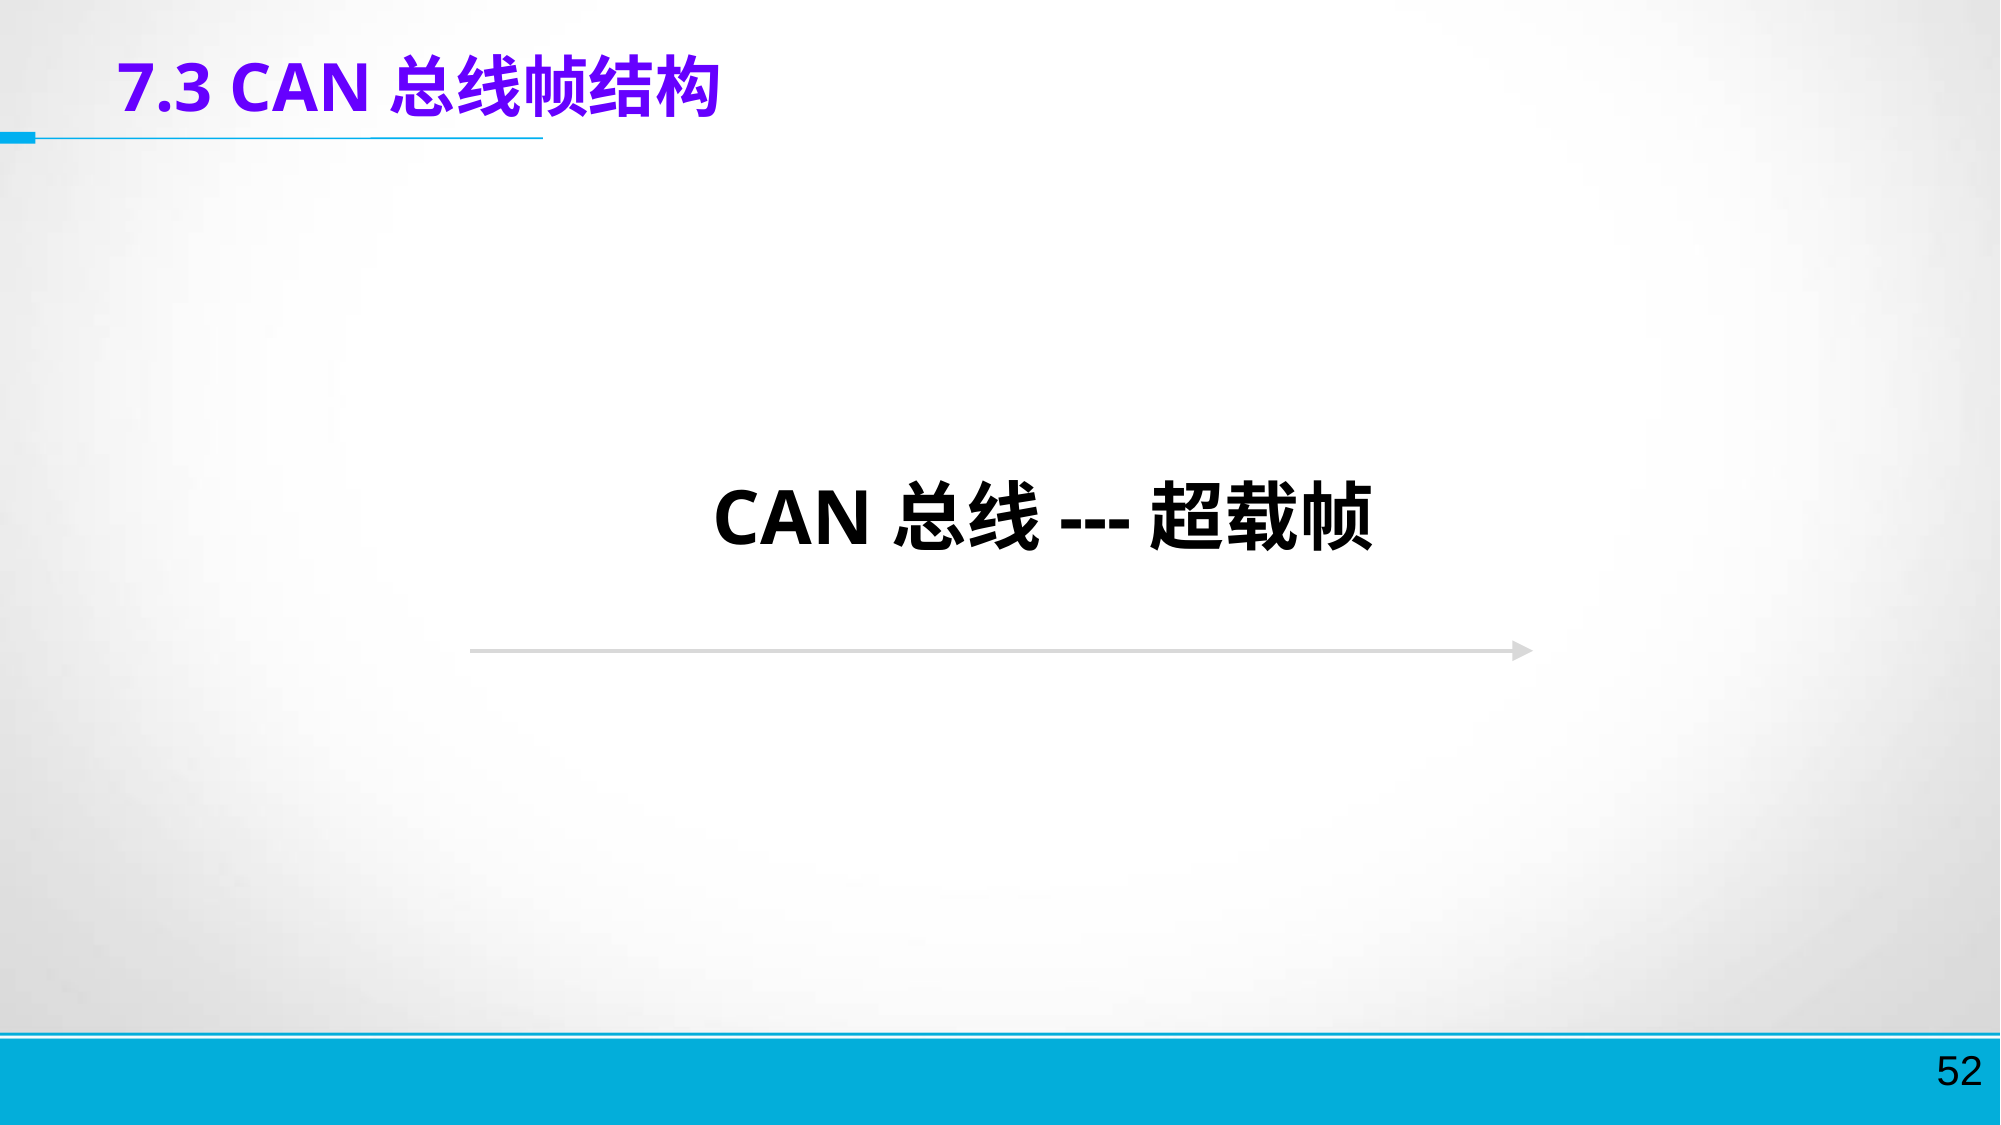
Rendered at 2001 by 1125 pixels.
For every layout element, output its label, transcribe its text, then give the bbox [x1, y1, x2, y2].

text_box CAN总线---超载帧 [636, 381, 1452, 560]
picture [0, 0, 2000, 1032]
text_box 7.3 CAN总线帧结构 [102, 42, 1903, 138]
slide_number 52 [1531, 1036, 1999, 1115]
